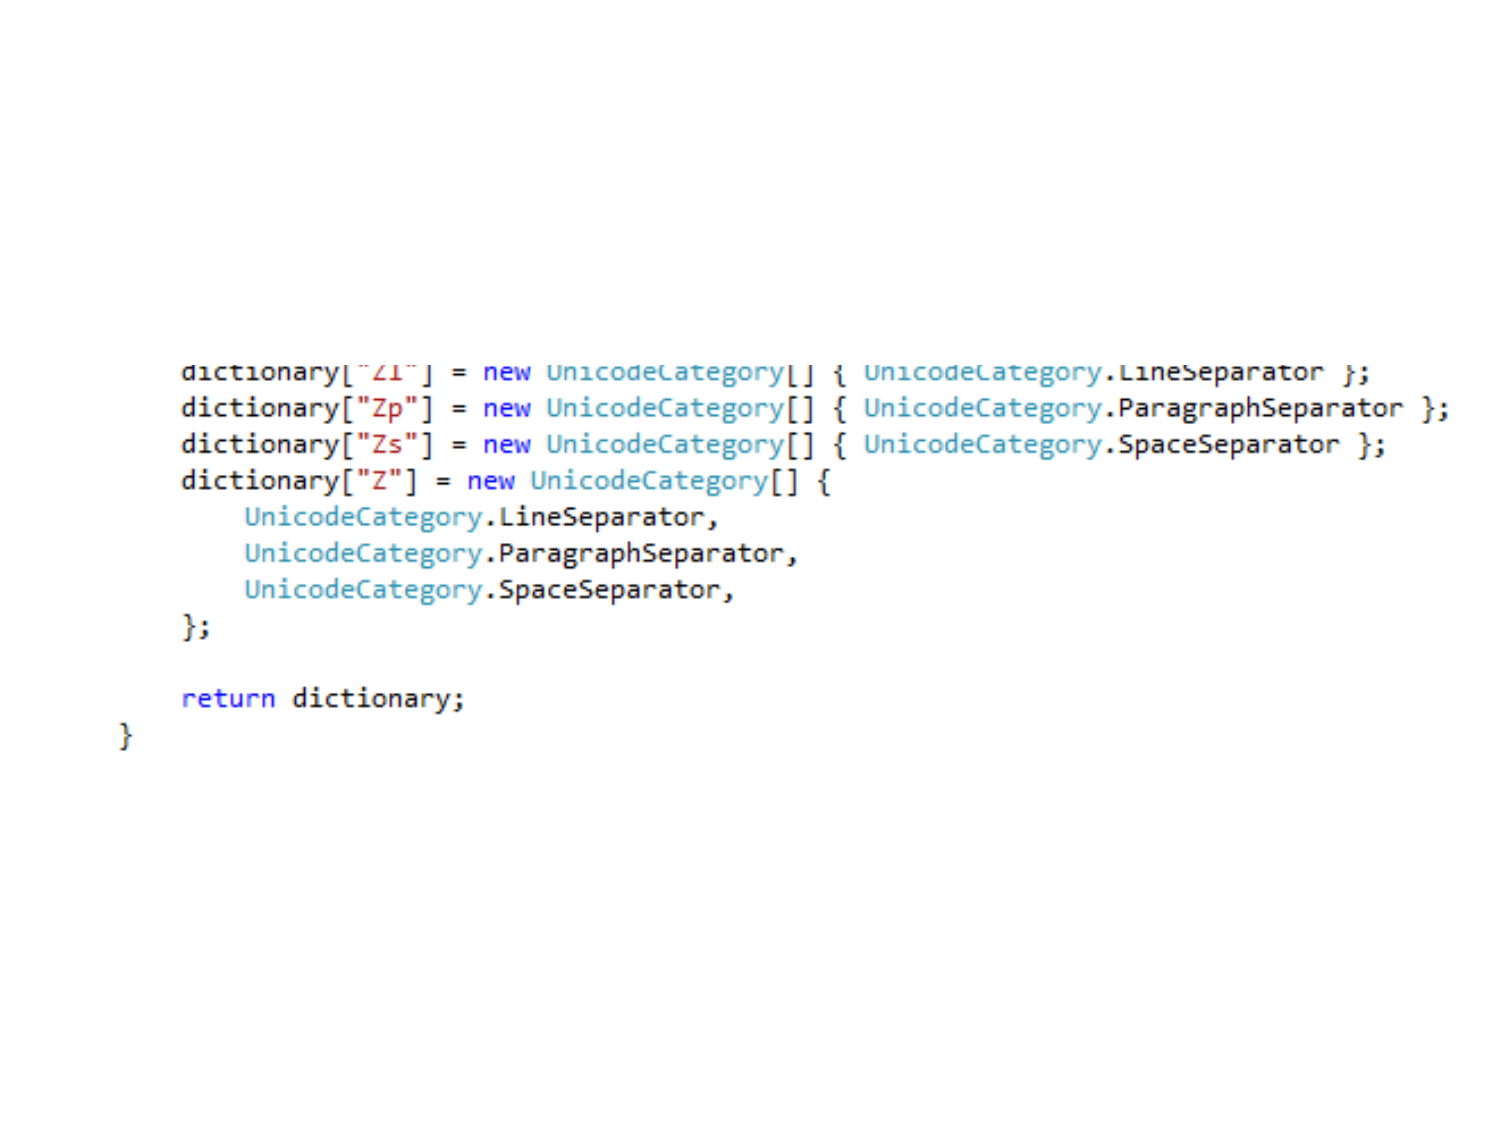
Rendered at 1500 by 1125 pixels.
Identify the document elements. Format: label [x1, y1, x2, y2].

list [0, 364, 1500, 761]
